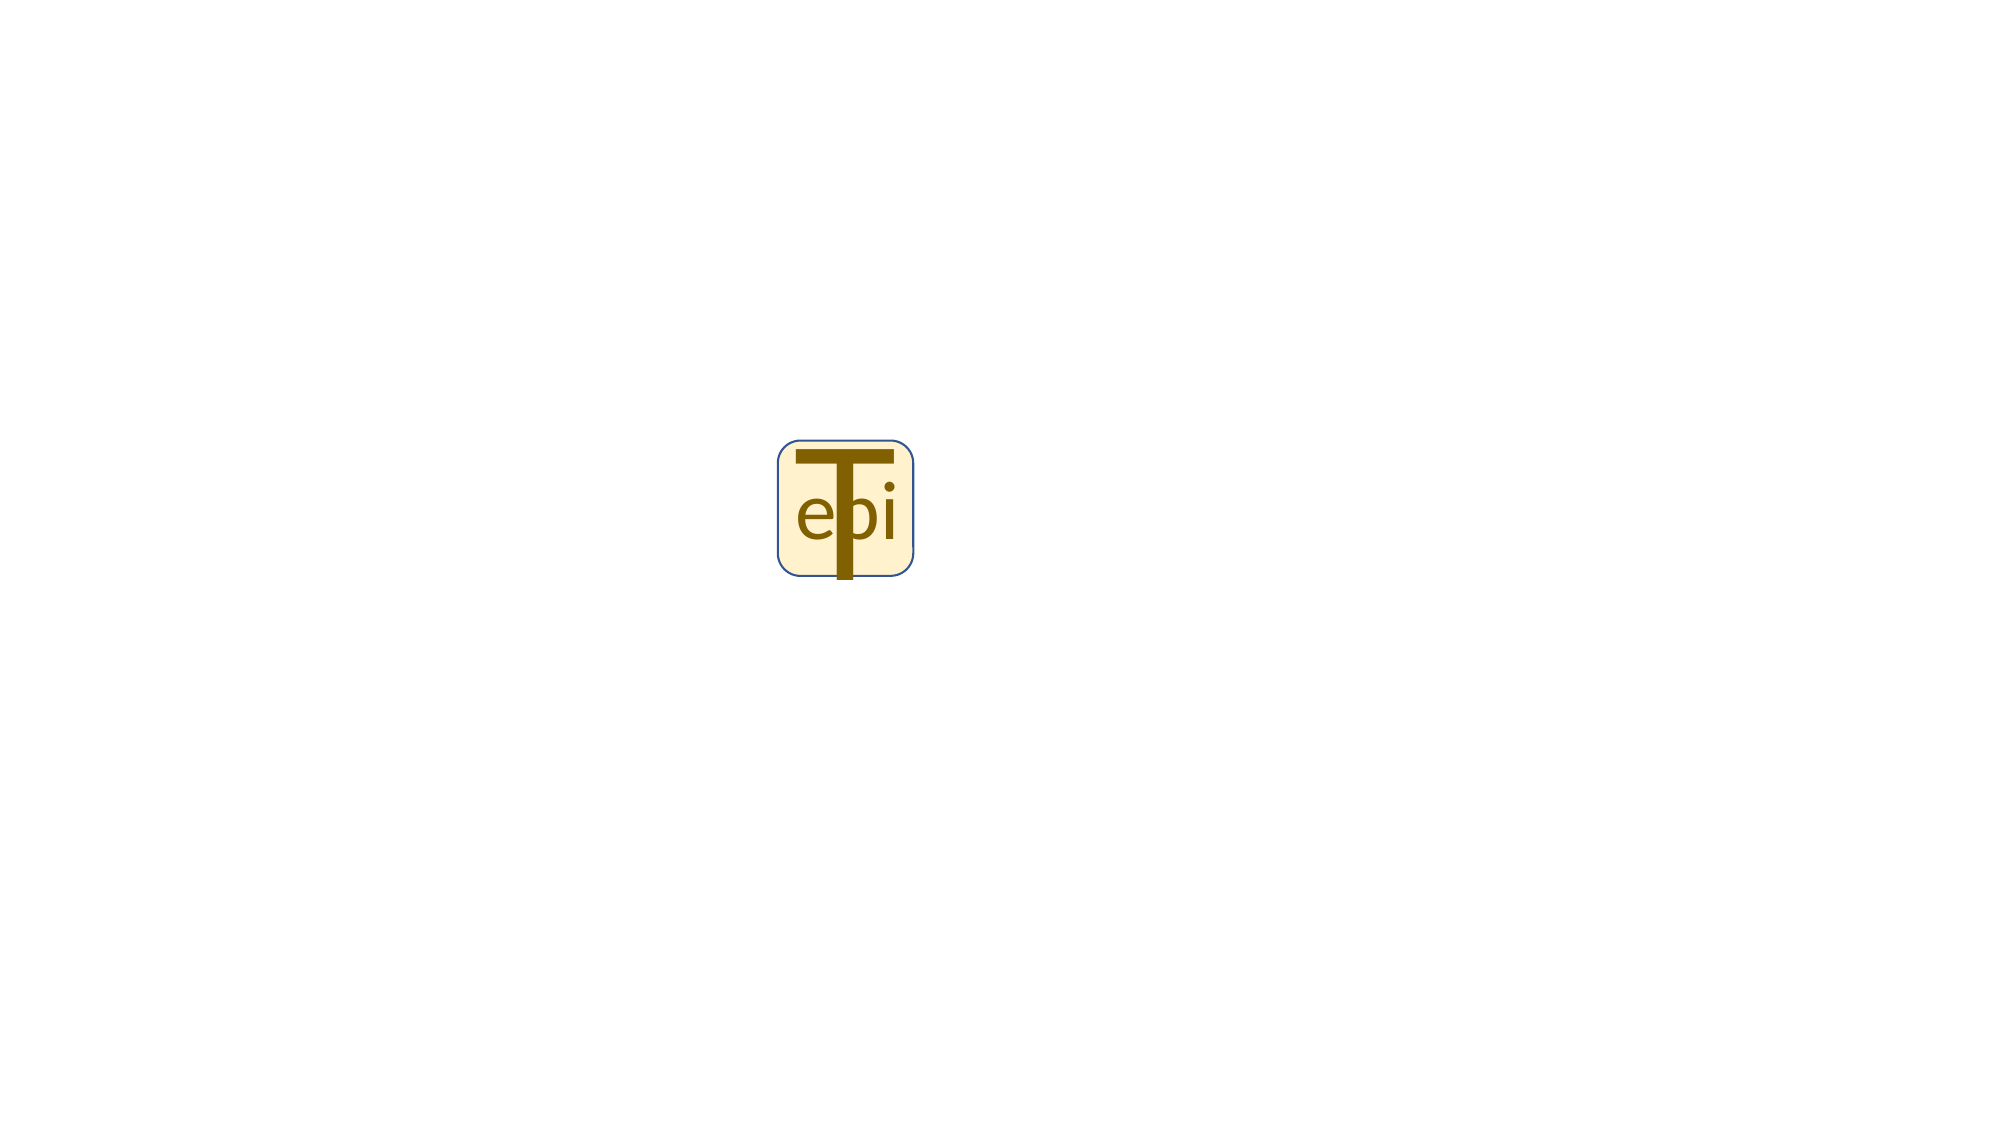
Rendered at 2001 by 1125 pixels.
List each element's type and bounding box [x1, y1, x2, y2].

text_box [779, 389, 915, 627]
